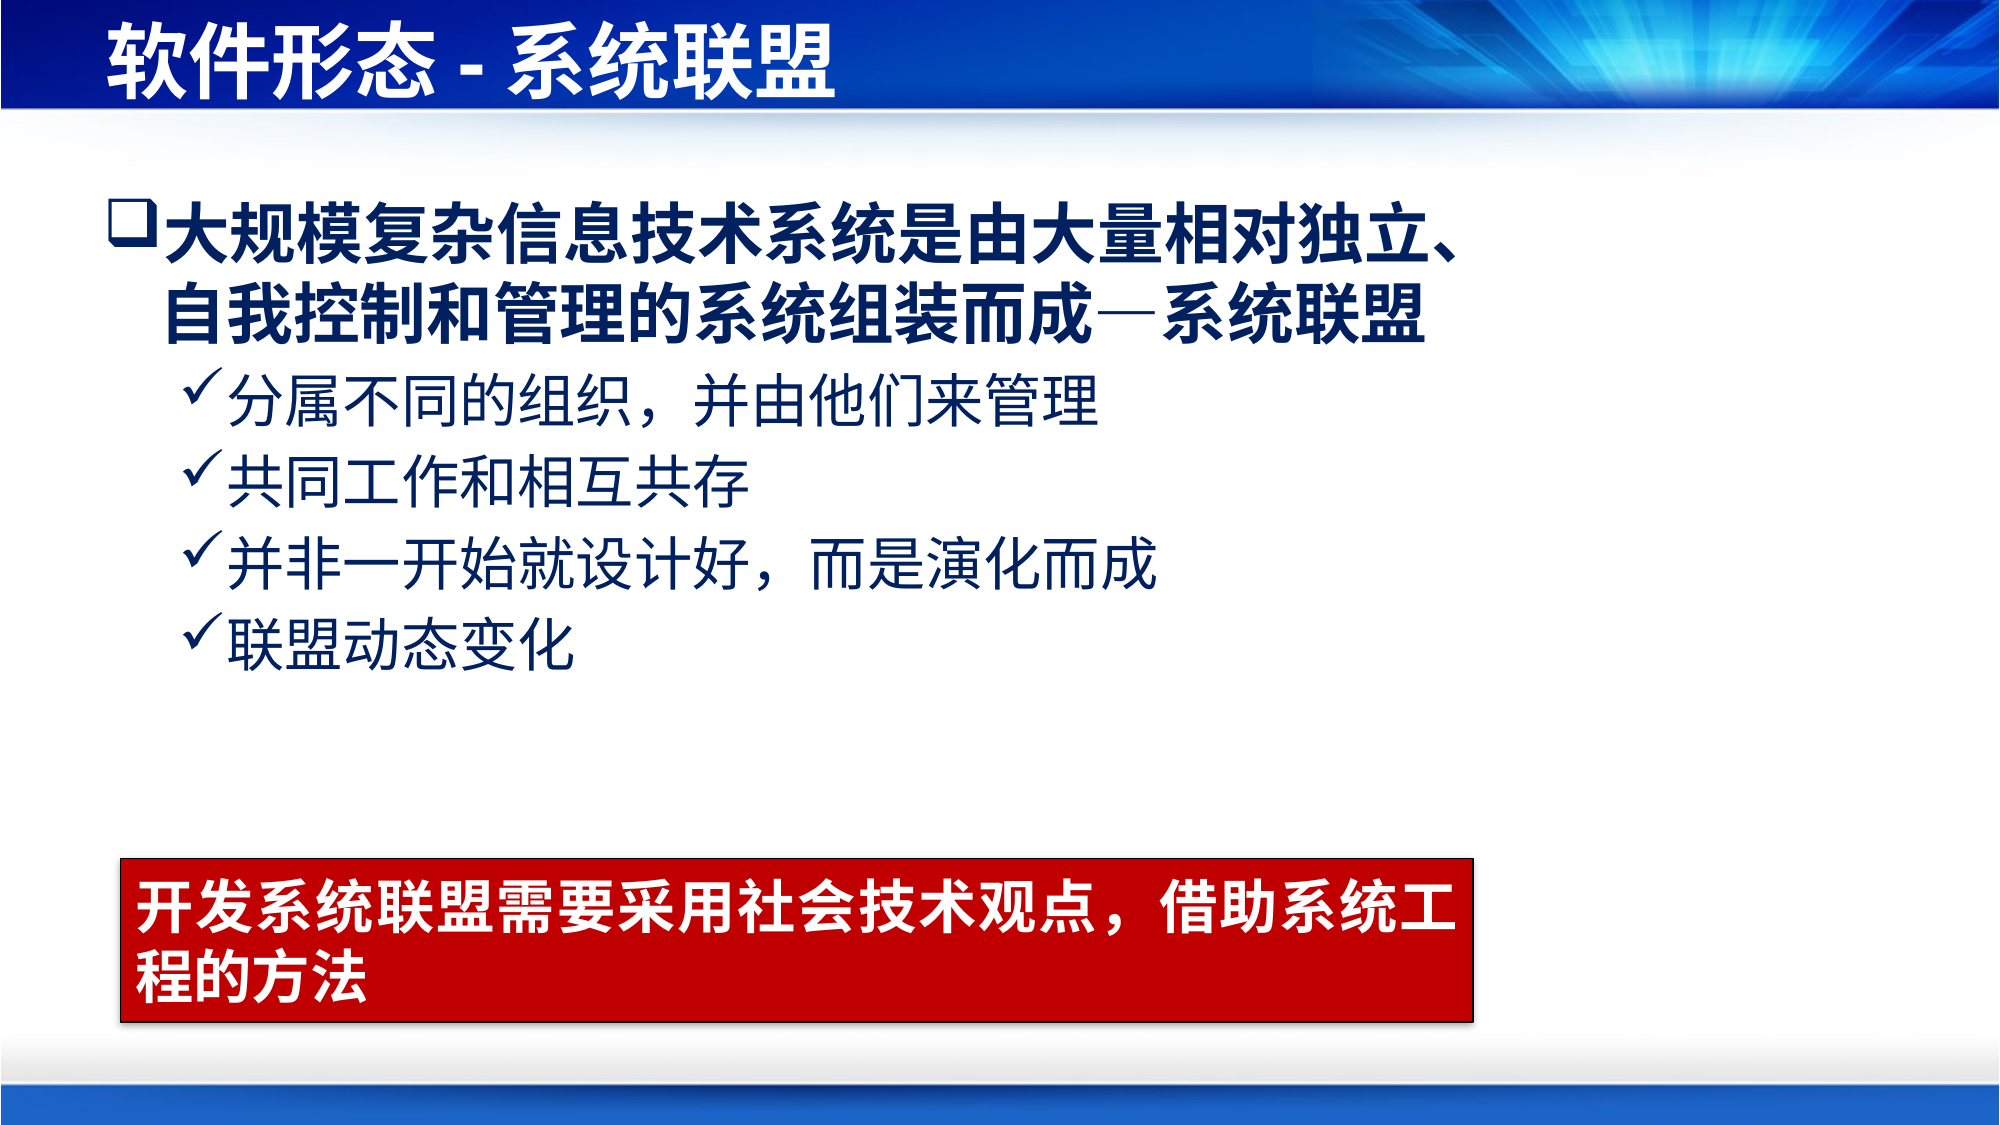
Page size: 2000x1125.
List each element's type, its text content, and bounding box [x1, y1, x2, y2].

list 大规模复杂信息技术系统是由大量相对独立、自我控制和管理的系统组装而成—系统联盟 分属不同的组织，并由他们来管理 共同工作和相互共存 并非一开始就设计好，而是演化而成 联盟动态变化 [88, 184, 1544, 1012]
title 软件形态-系统联盟 [90, 1, 1880, 118]
picture [1, 0, 1999, 1125]
text_box 开发系统联盟需要采用社会技术观点，借助系统工程的方法 [120, 858, 1474, 1023]
